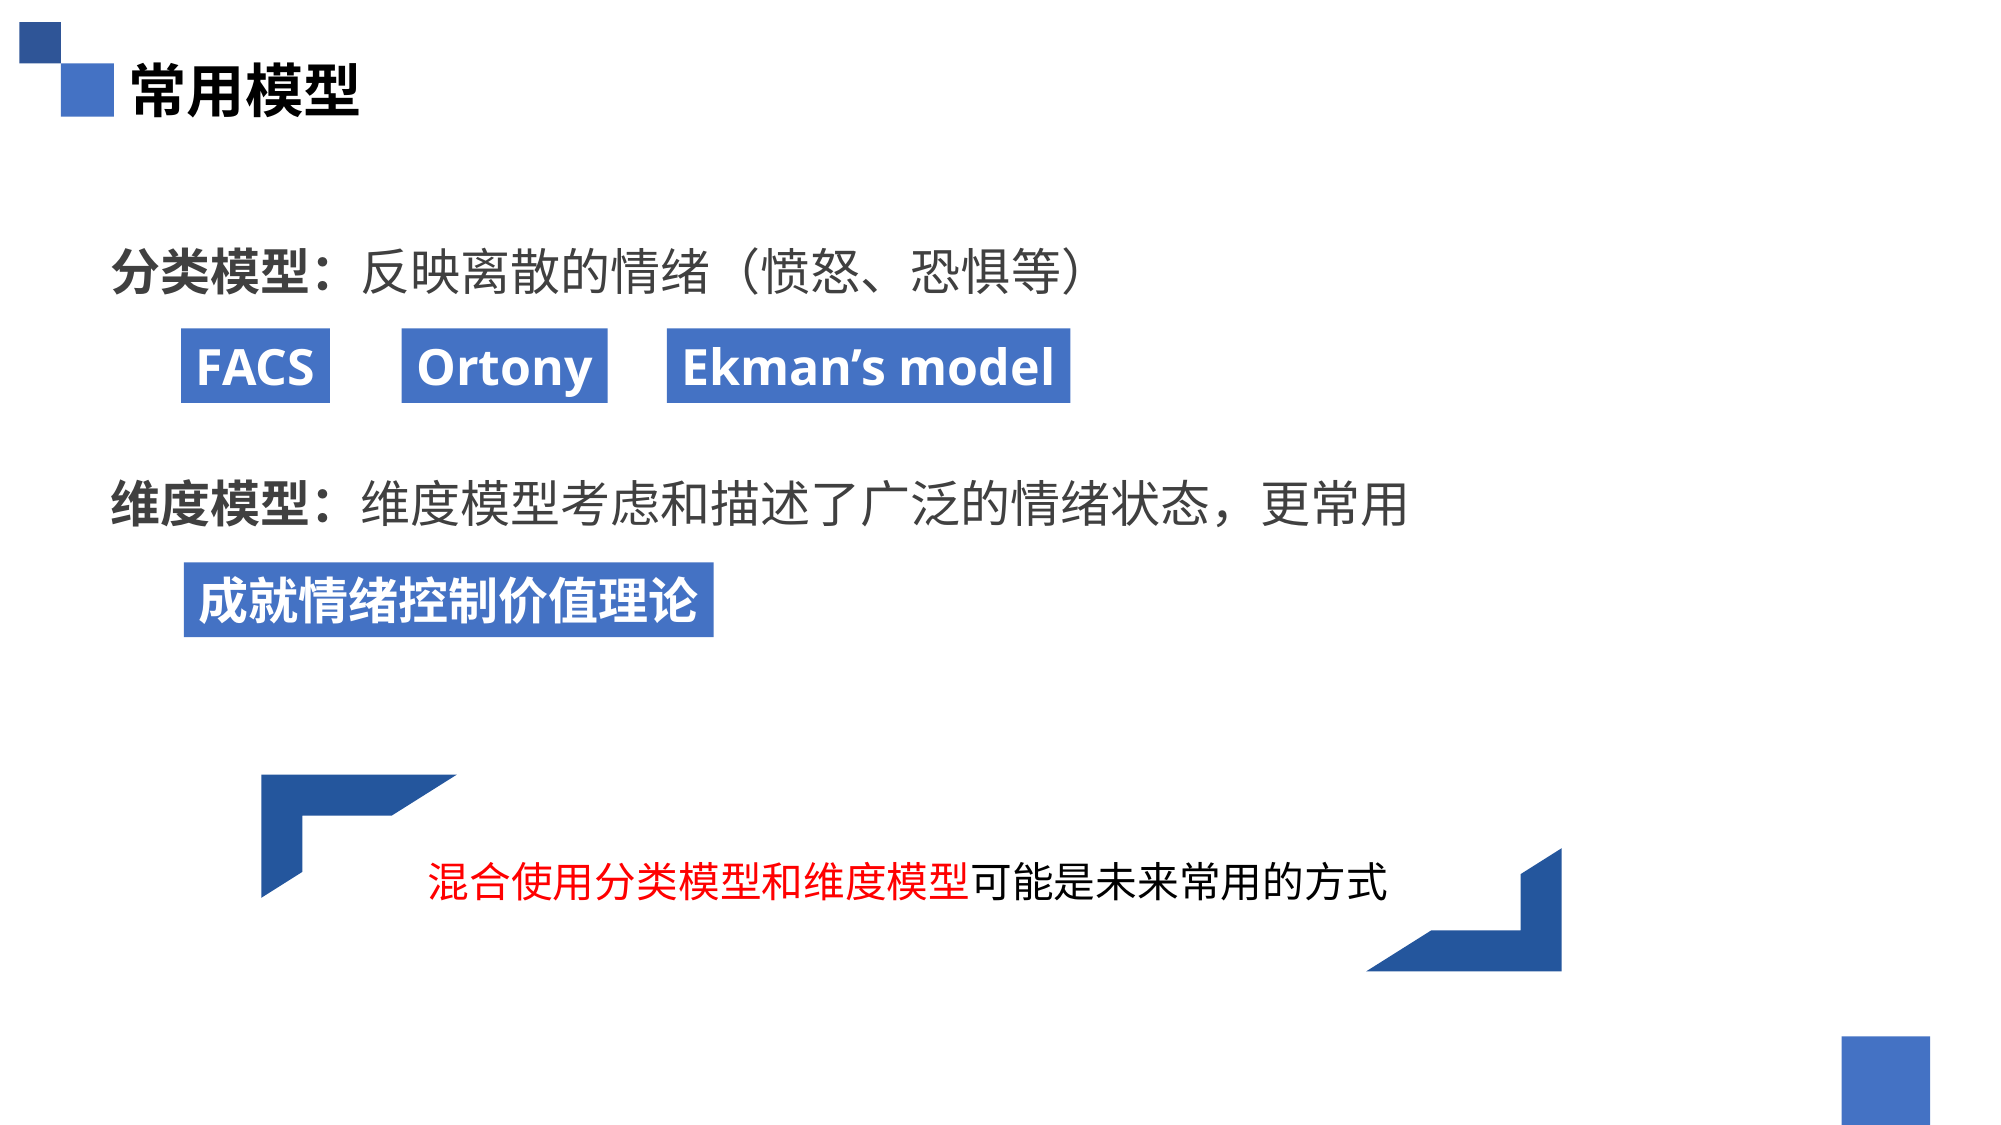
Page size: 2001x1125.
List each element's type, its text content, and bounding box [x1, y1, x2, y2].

text_box 维度模型：维度模型考虑和描述了广泛的情绪状态，更常用 [96, 453, 1762, 589]
text_box Ortony [401, 328, 608, 403]
text_box [1362, 846, 1563, 973]
text_box [260, 773, 461, 900]
text_box Ekman’s model [666, 328, 1071, 403]
text_box 常用模型 [113, 47, 1886, 132]
text_box 分类模型：反映离散的情绪（愤怒、恐惧等） [96, 221, 1631, 308]
text_box 成就情绪控制价值理论 [183, 562, 714, 638]
text_box 混合使用分类模型和维度模型可能是未来常用的方式 [412, 836, 1646, 914]
text_box FACS [181, 328, 330, 403]
